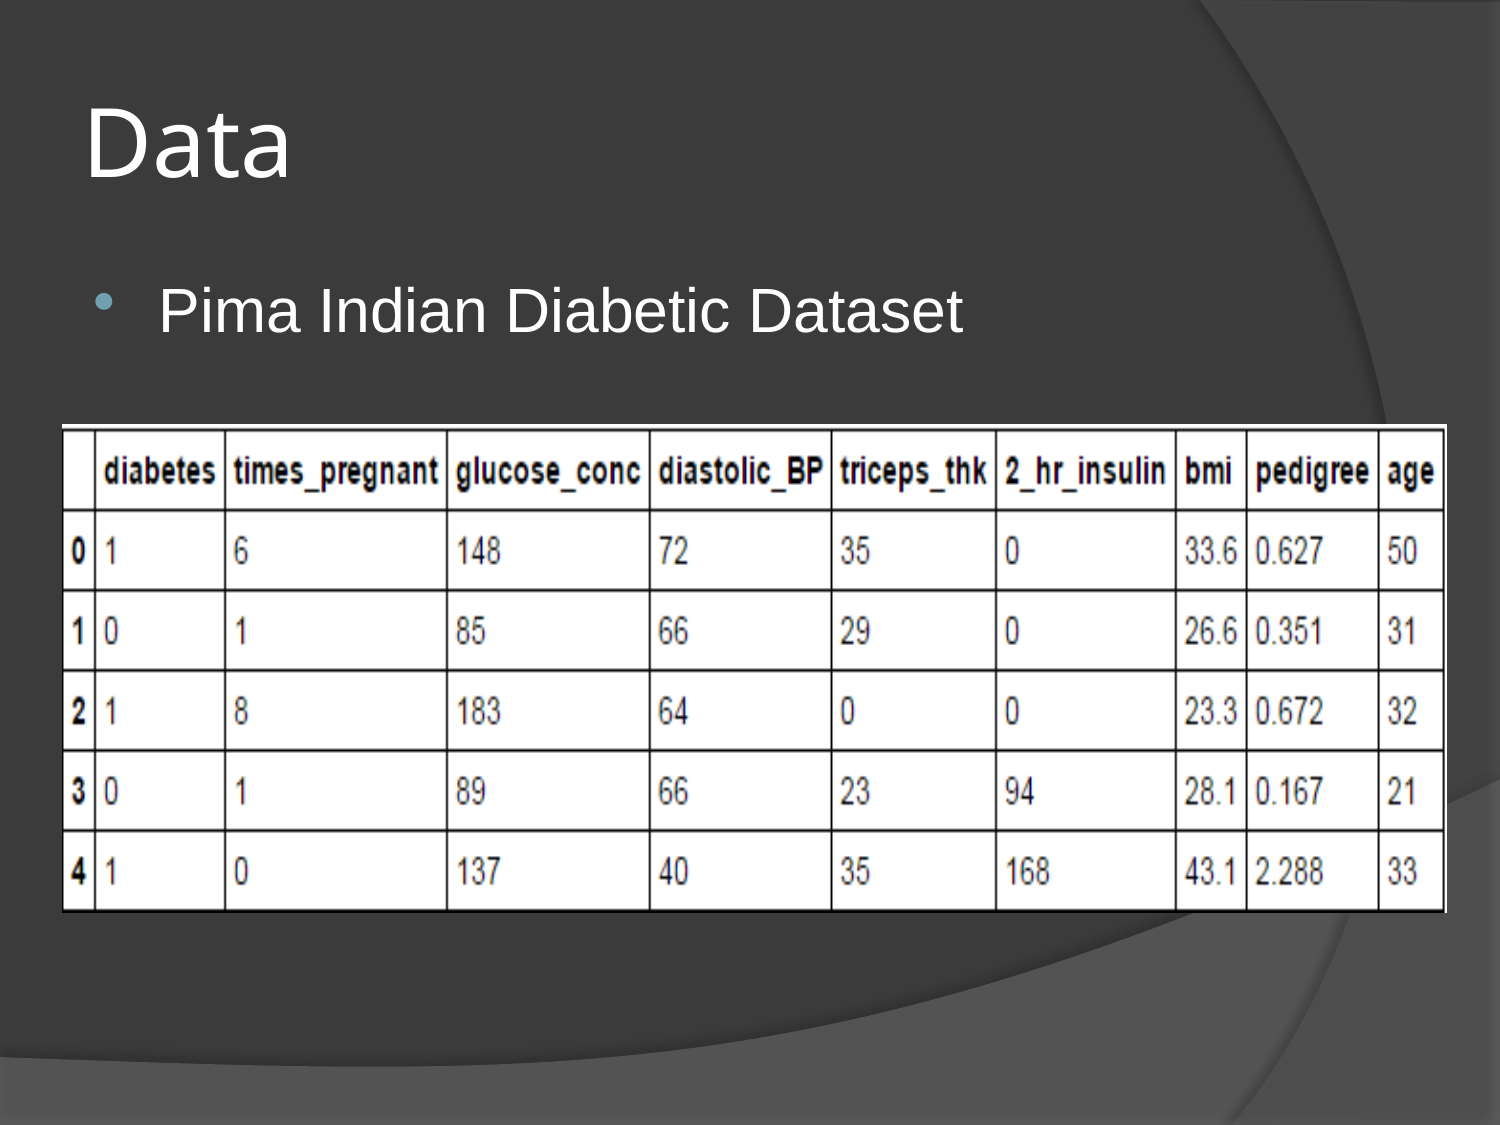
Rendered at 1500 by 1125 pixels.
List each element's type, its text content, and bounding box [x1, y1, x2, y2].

picture [62, 423, 1447, 913]
list Pima Indian Diabetic Dataset [75, 262, 1300, 413]
title Data [75, 45, 1300, 233]
